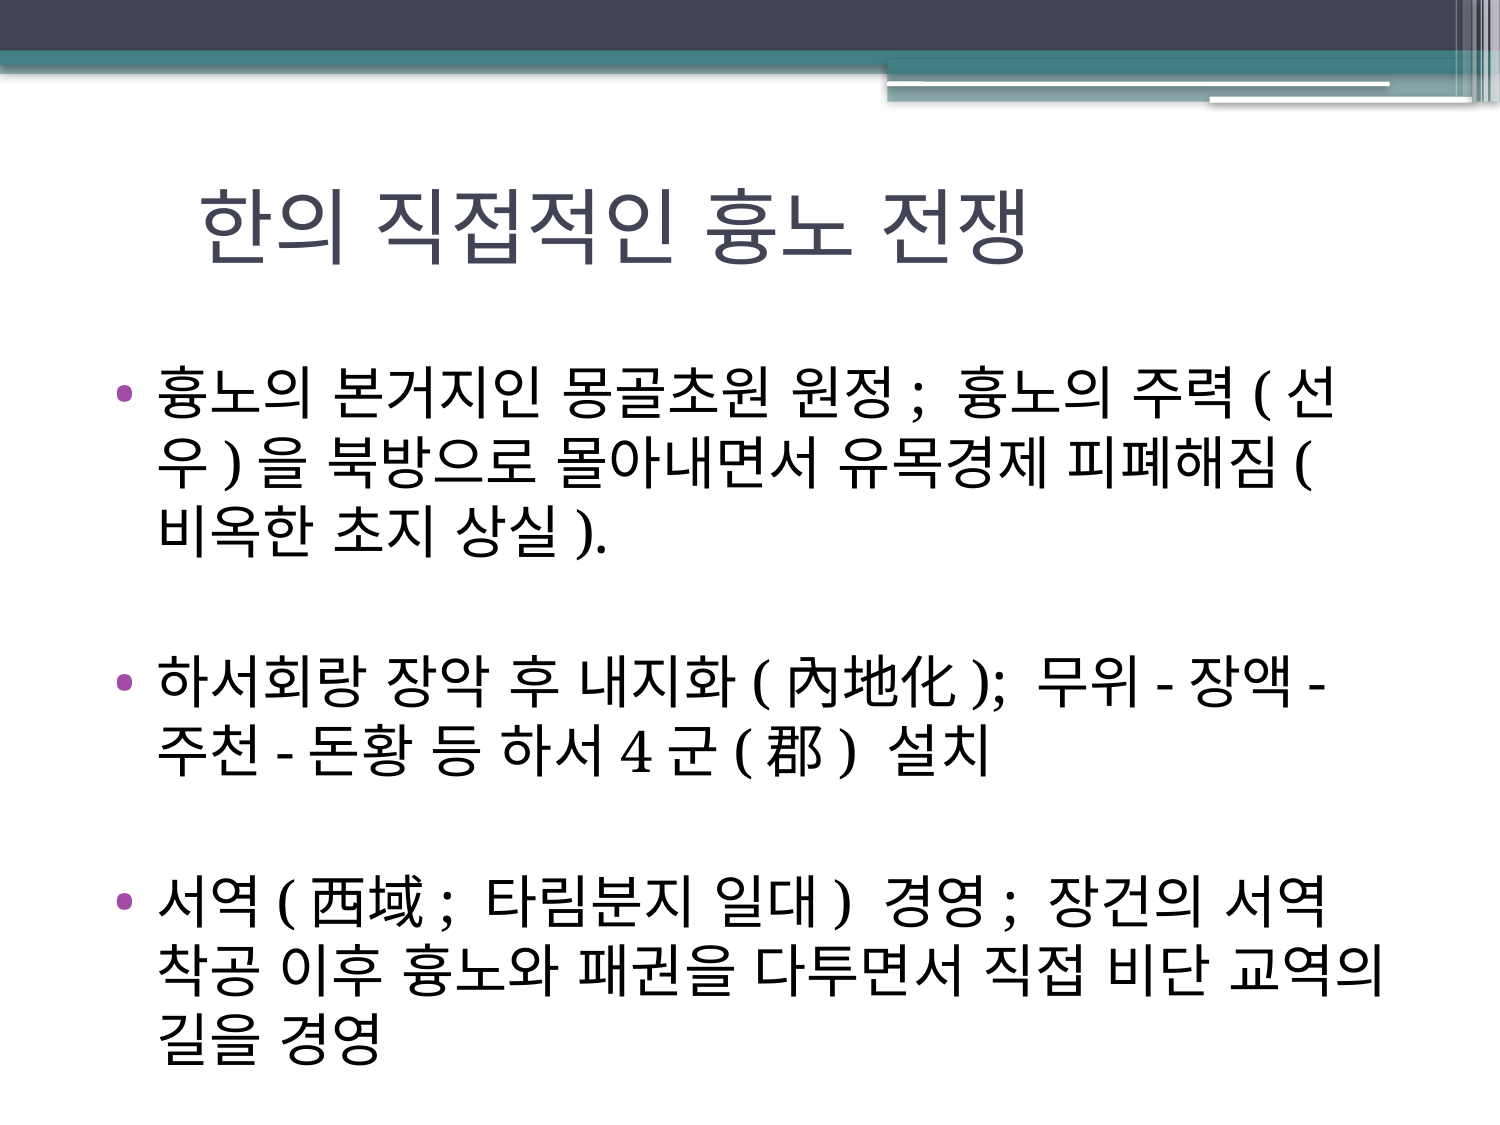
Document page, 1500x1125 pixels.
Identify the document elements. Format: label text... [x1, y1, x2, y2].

list 흉노의 본거지인 몽골초원 원정; 흉노의 주력(선우)을 북방으로 몰아내면서 유목경제 피폐해짐(비옥한 초지 상실). 하서회랑 장악 후 내지화(內地化); 무위-장액-주천-돈황 등 하서4군(郡) 설치 서역(西域; 타림분지 일대) 경영; 장건의 서역 착공 이후 흉노와 패권을 다투면서 직접 비단 교역의 길을 경영 [82, 349, 1418, 1083]
title 한의 직접적인 흉노 전쟁 [183, 137, 1500, 313]
